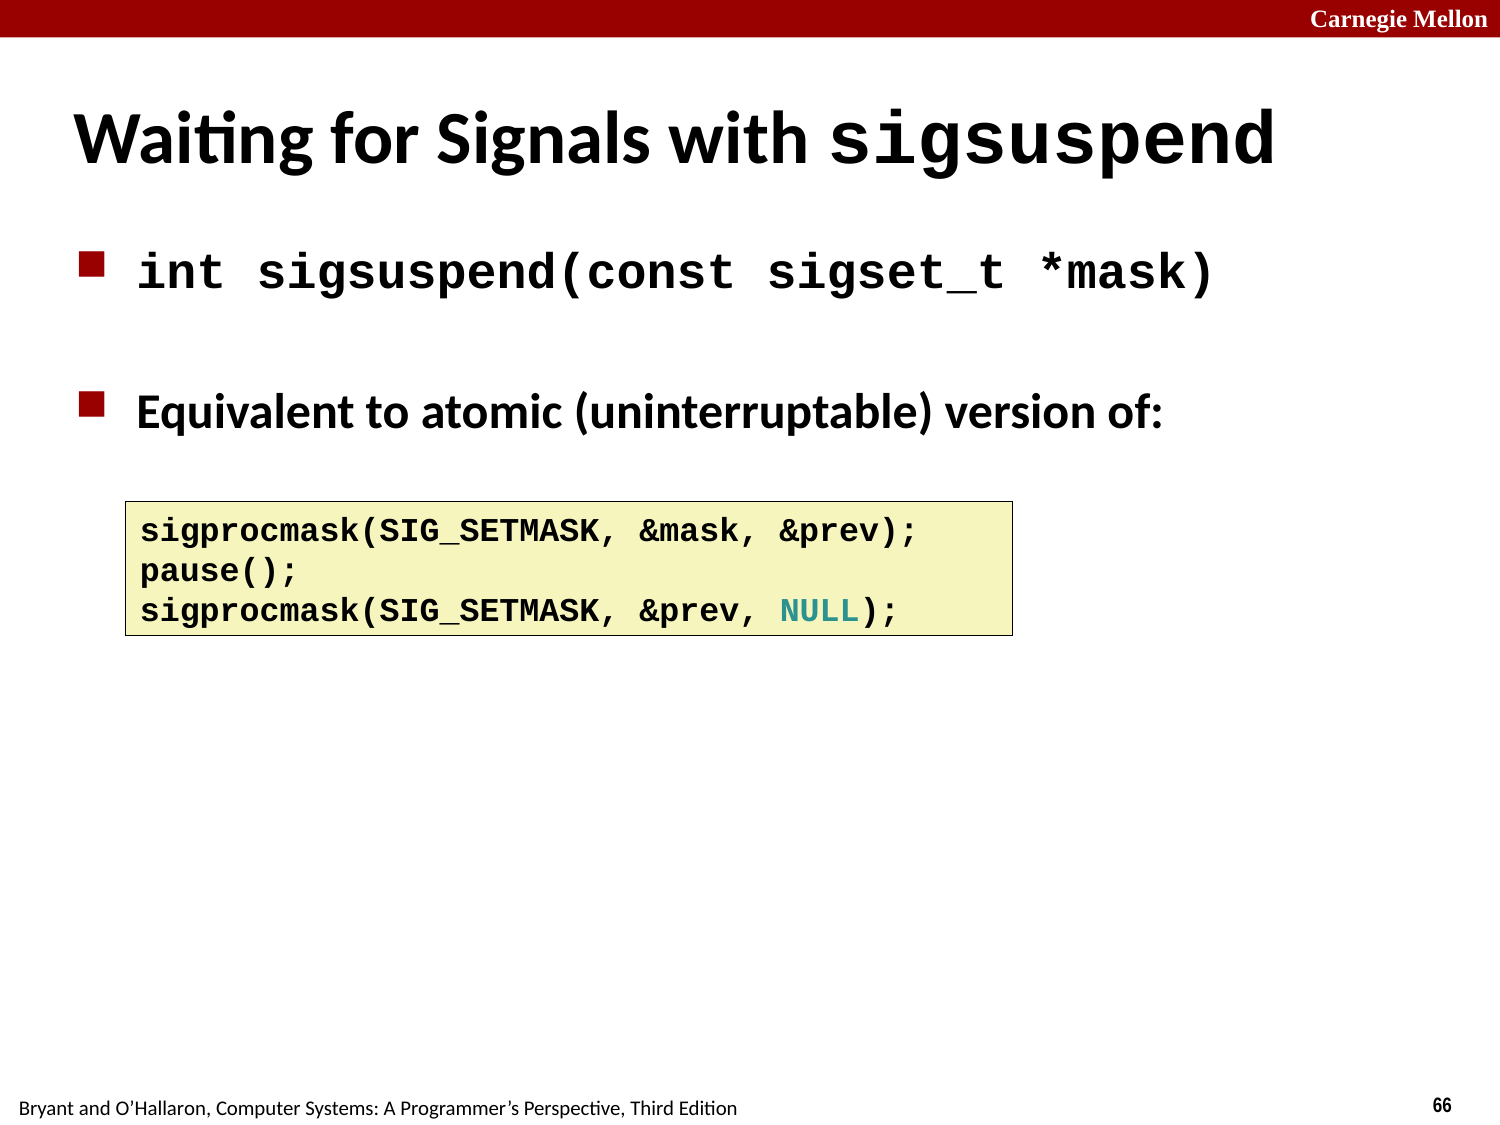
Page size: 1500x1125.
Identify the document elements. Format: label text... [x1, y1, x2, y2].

title Waiting for Signals with sigsuspend [58, 71, 1451, 197]
list int sigsuspend(const sigset_t *mask) Equivalent to atomic (uninterruptable) version of: [64, 230, 1361, 313]
text_box sigprocmask(SIG_SETMASK, &mask, &prev); pause(); sigprocmask(SIG_SETMASK, &prev, NULL); [124, 501, 1013, 636]
